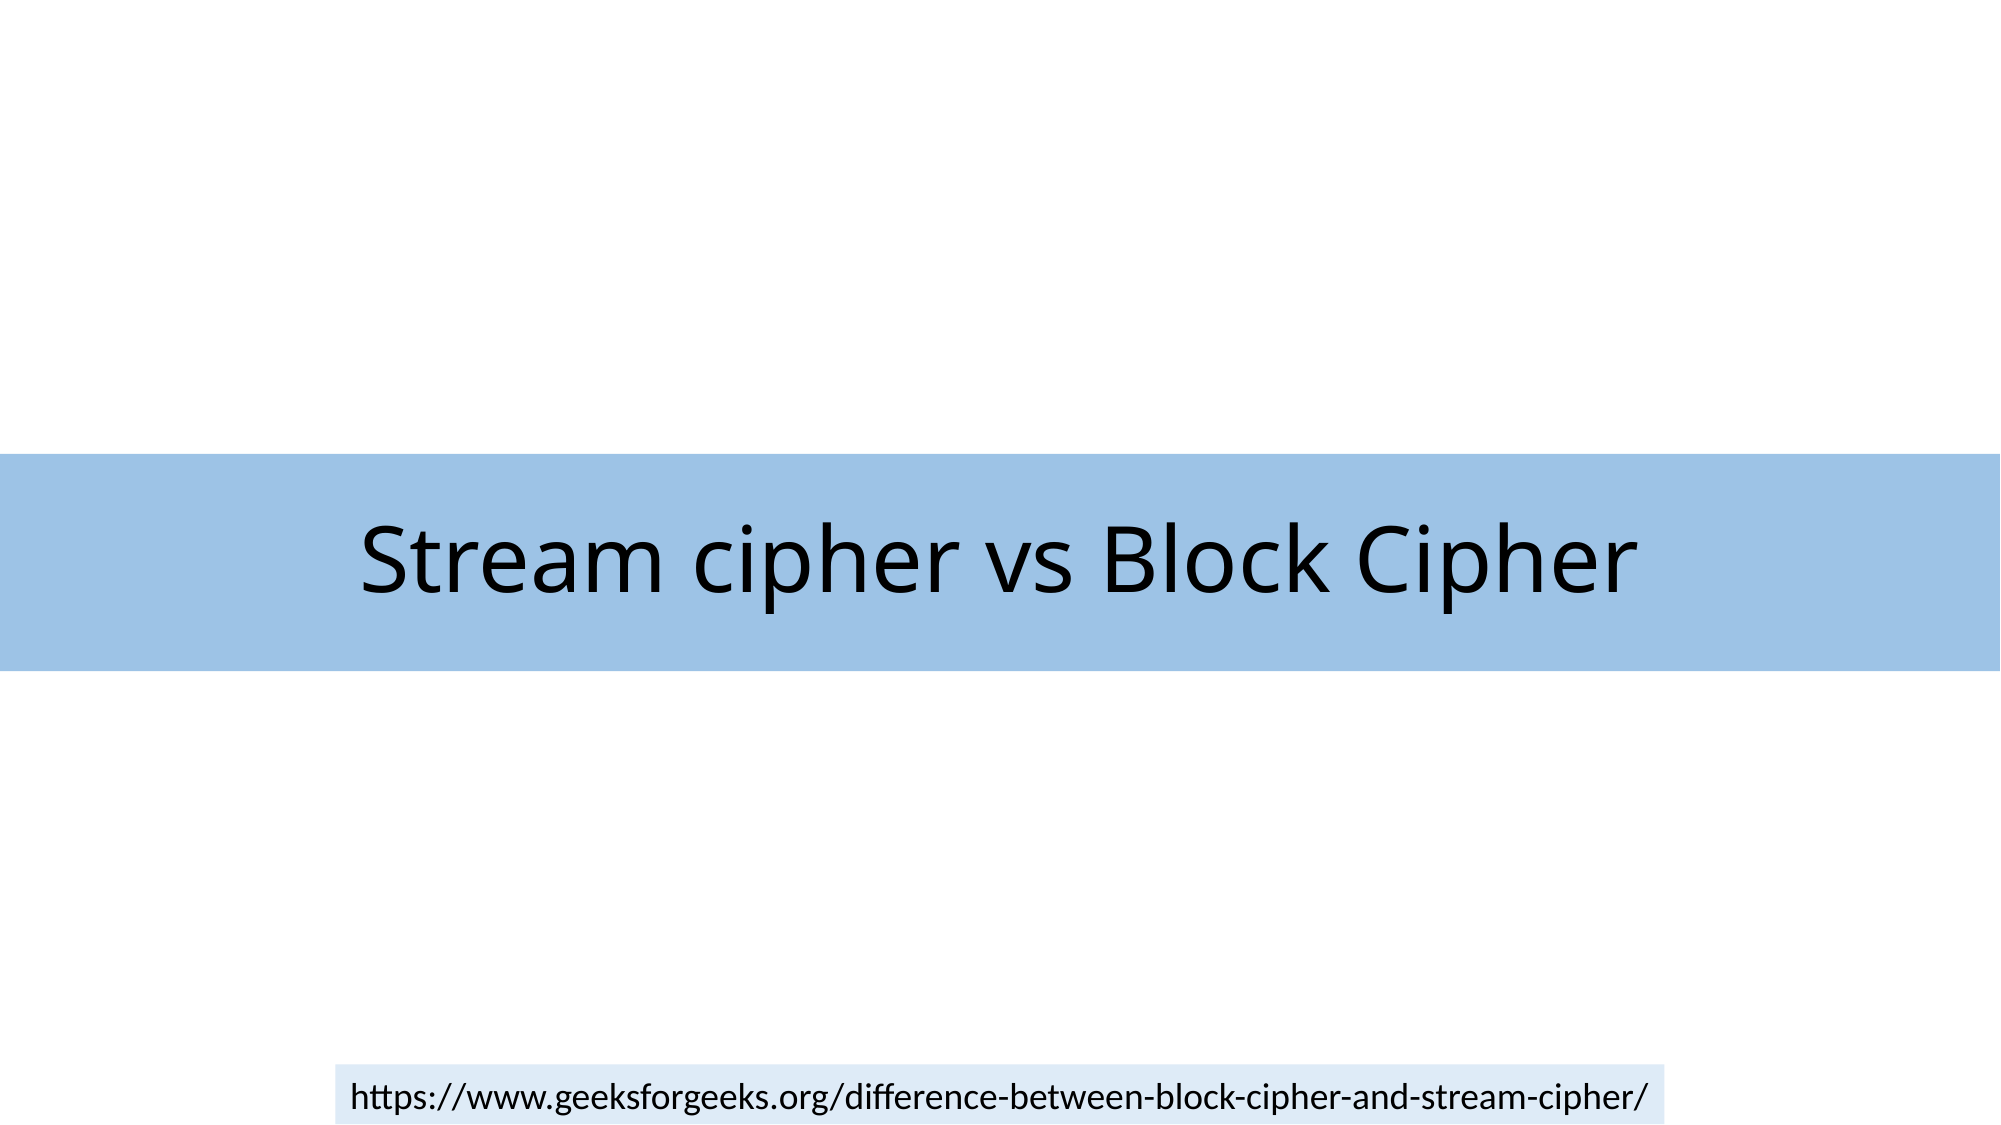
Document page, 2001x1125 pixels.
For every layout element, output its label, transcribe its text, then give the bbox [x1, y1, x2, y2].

text_box https://www.geeksforgeeks.org/difference-between-block-cipher-and-stream-cipher/ [335, 1064, 1665, 1125]
title Stream cipher vs Block Cipher [0, 453, 2000, 672]
